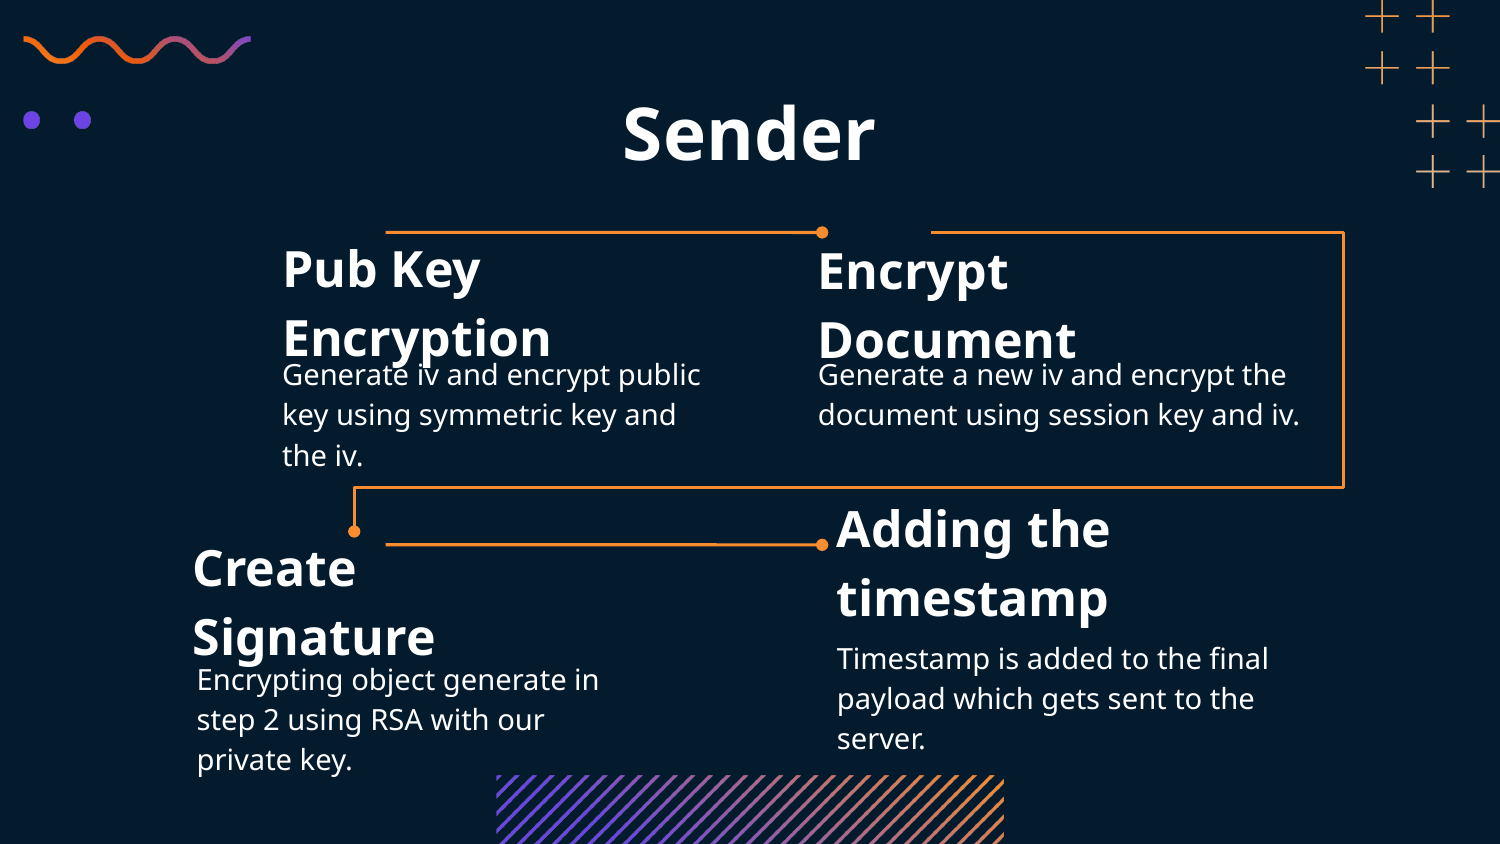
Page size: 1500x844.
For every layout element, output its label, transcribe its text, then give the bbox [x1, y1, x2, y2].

text_box Adding the timestamp [822, 561, 1348, 642]
text_box Encrypt Document [802, 302, 1240, 384]
picture [1365, 0, 1500, 188]
picture [23, 111, 91, 129]
picture [23, 36, 251, 64]
title Sender [118, 72, 1382, 167]
text_box Encrypting object generate in step 2 using RSA with our private key. [181, 640, 658, 746]
text_box Create Signature [177, 600, 561, 681]
picture [496, 775, 1004, 844]
text_box Timestamp is added to the final payload which gets sent to the server. [822, 642, 1329, 725]
text_box [385, 226, 829, 239]
text_box [348, 232, 1345, 538]
text_box Pub Key Encryption [267, 300, 688, 382]
text_box Generate a new iv and encrypt the document using session key and iv. [803, 336, 1329, 441]
text_box [385, 538, 829, 552]
text_box Generate iv and encrypt public key using symmetric key and the iv. [267, 336, 744, 441]
